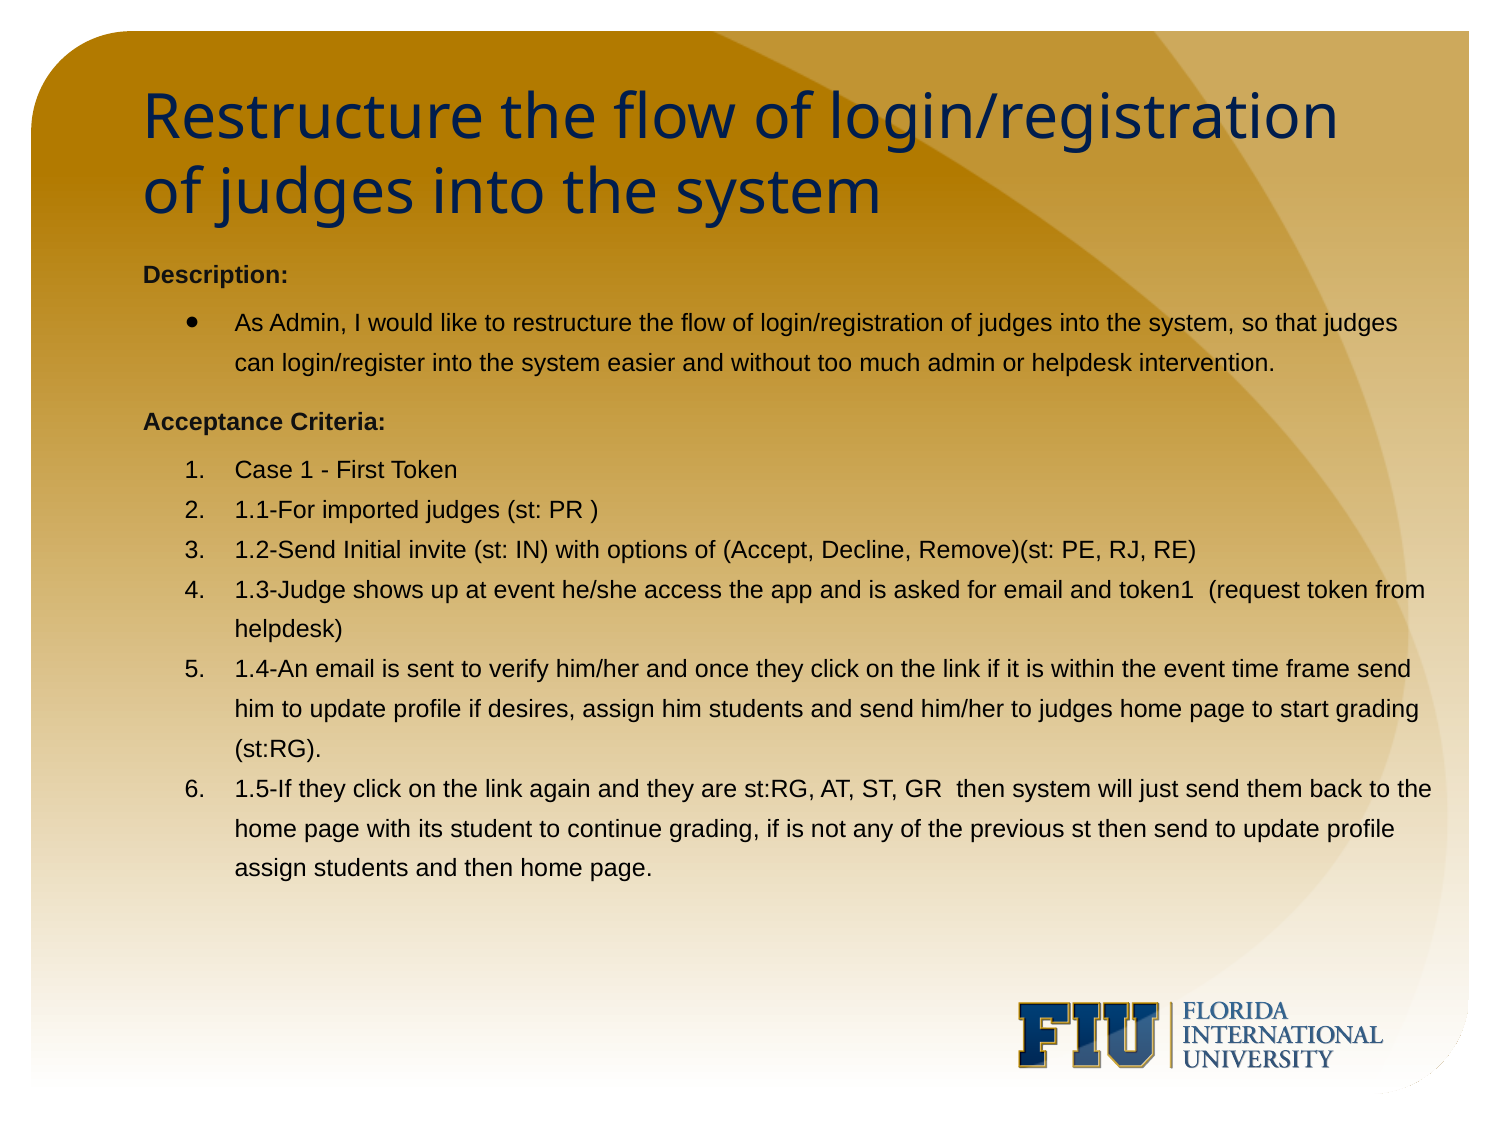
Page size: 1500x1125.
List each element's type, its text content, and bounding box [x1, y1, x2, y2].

picture [24, 30, 1473, 1094]
list Description: As Admin, I would like to restructure the flow of login/registration of judges into the system, so that judges can login/register into the system easier and without too much admin or helpdesk intervention. Acceptance Criteria: Case 1 - First Token 1.1-For imported judges (st: PR ) 1.2-Send Initial invite (st: IN) with options of (Accept, Decline, Remove)(st: PE, RJ, RE) 1.3-Judge shows up at event he/she access the app and is asked for email and token1 (request token from helpdesk) 1.4-An email is sent to verify him/her and once they click on the link if it is within the event time frame send him to update profile if desires, assign him students and send him/her to judges home page to start grading (st:RG). 1.5-If they click on the link again and they are st:RG, AT, ST, GR then system will just send them back to the home page with its student to continue grading, if is not any of the previous st then send to update profile assign students and then home page. [127, 246, 1460, 991]
title Restructure the flow of login/registration of judges into the system [127, 62, 1372, 234]
